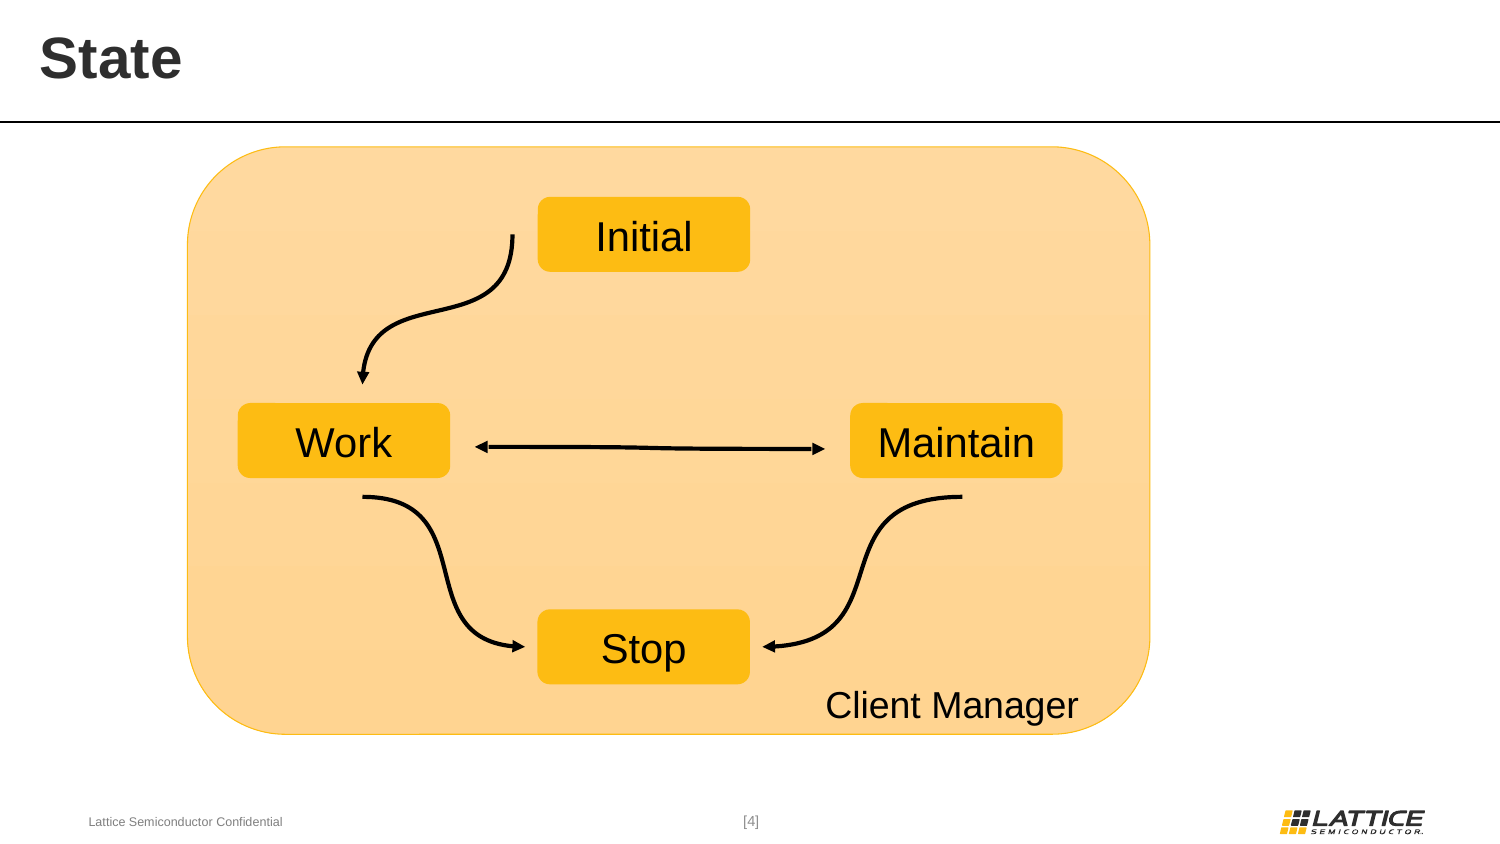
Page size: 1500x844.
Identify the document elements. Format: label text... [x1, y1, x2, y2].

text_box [362, 496, 525, 647]
text_box Stop [537, 609, 750, 685]
text_box Initial [537, 196, 751, 272]
text_box Client Manager [810, 673, 1094, 734]
text_box [186, 146, 1151, 735]
text_box Maintain [850, 402, 1063, 479]
text_box Work [237, 402, 451, 479]
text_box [362, 234, 513, 385]
title State [24, 19, 1288, 98]
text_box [762, 496, 963, 647]
